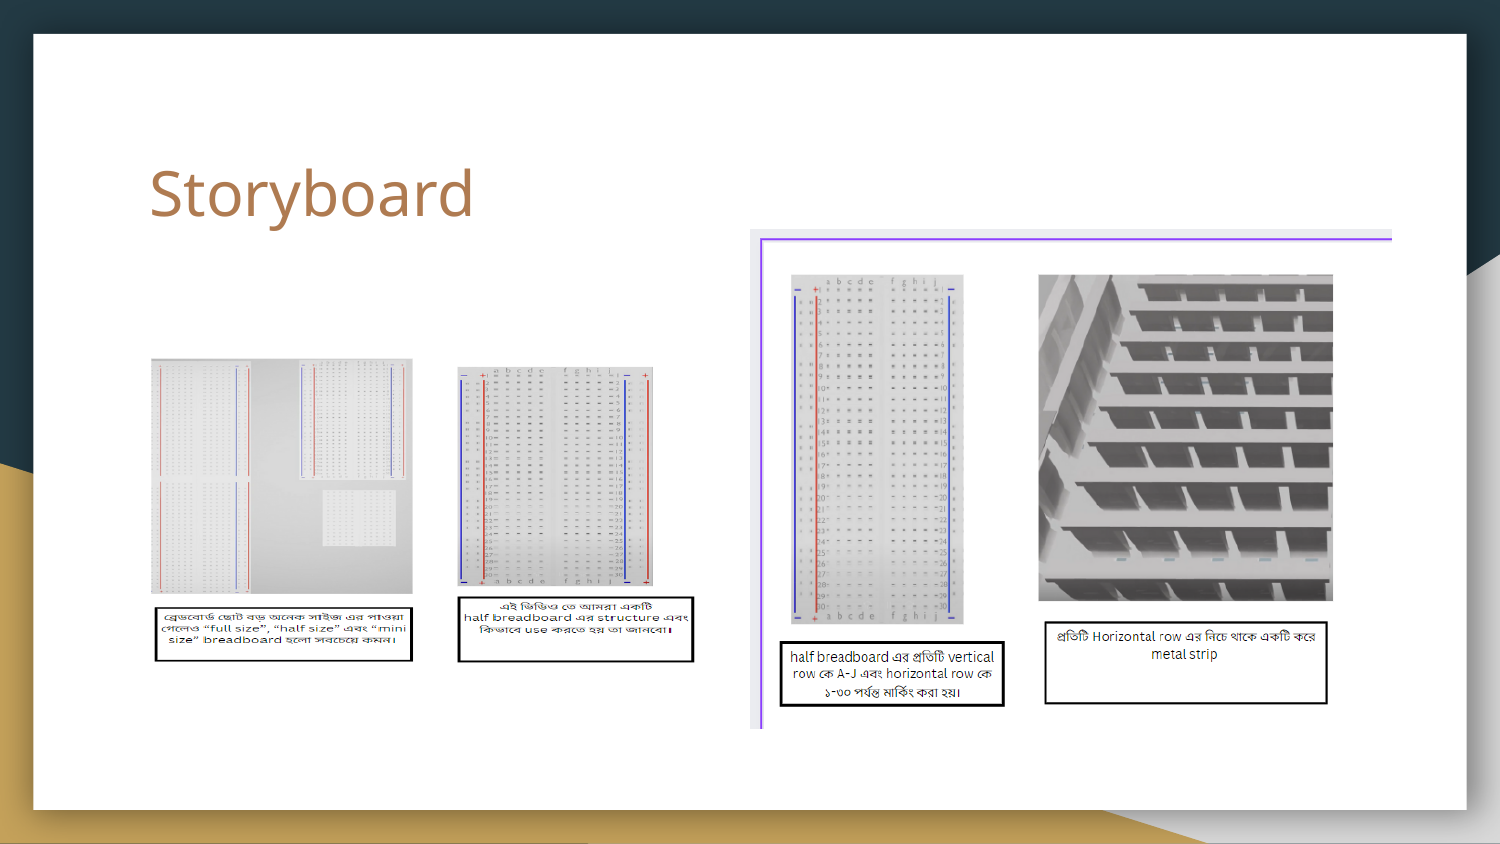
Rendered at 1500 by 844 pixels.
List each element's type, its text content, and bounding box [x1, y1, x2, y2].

title Storyboard [134, 138, 618, 296]
picture [146, 345, 729, 671]
picture [749, 229, 1392, 729]
